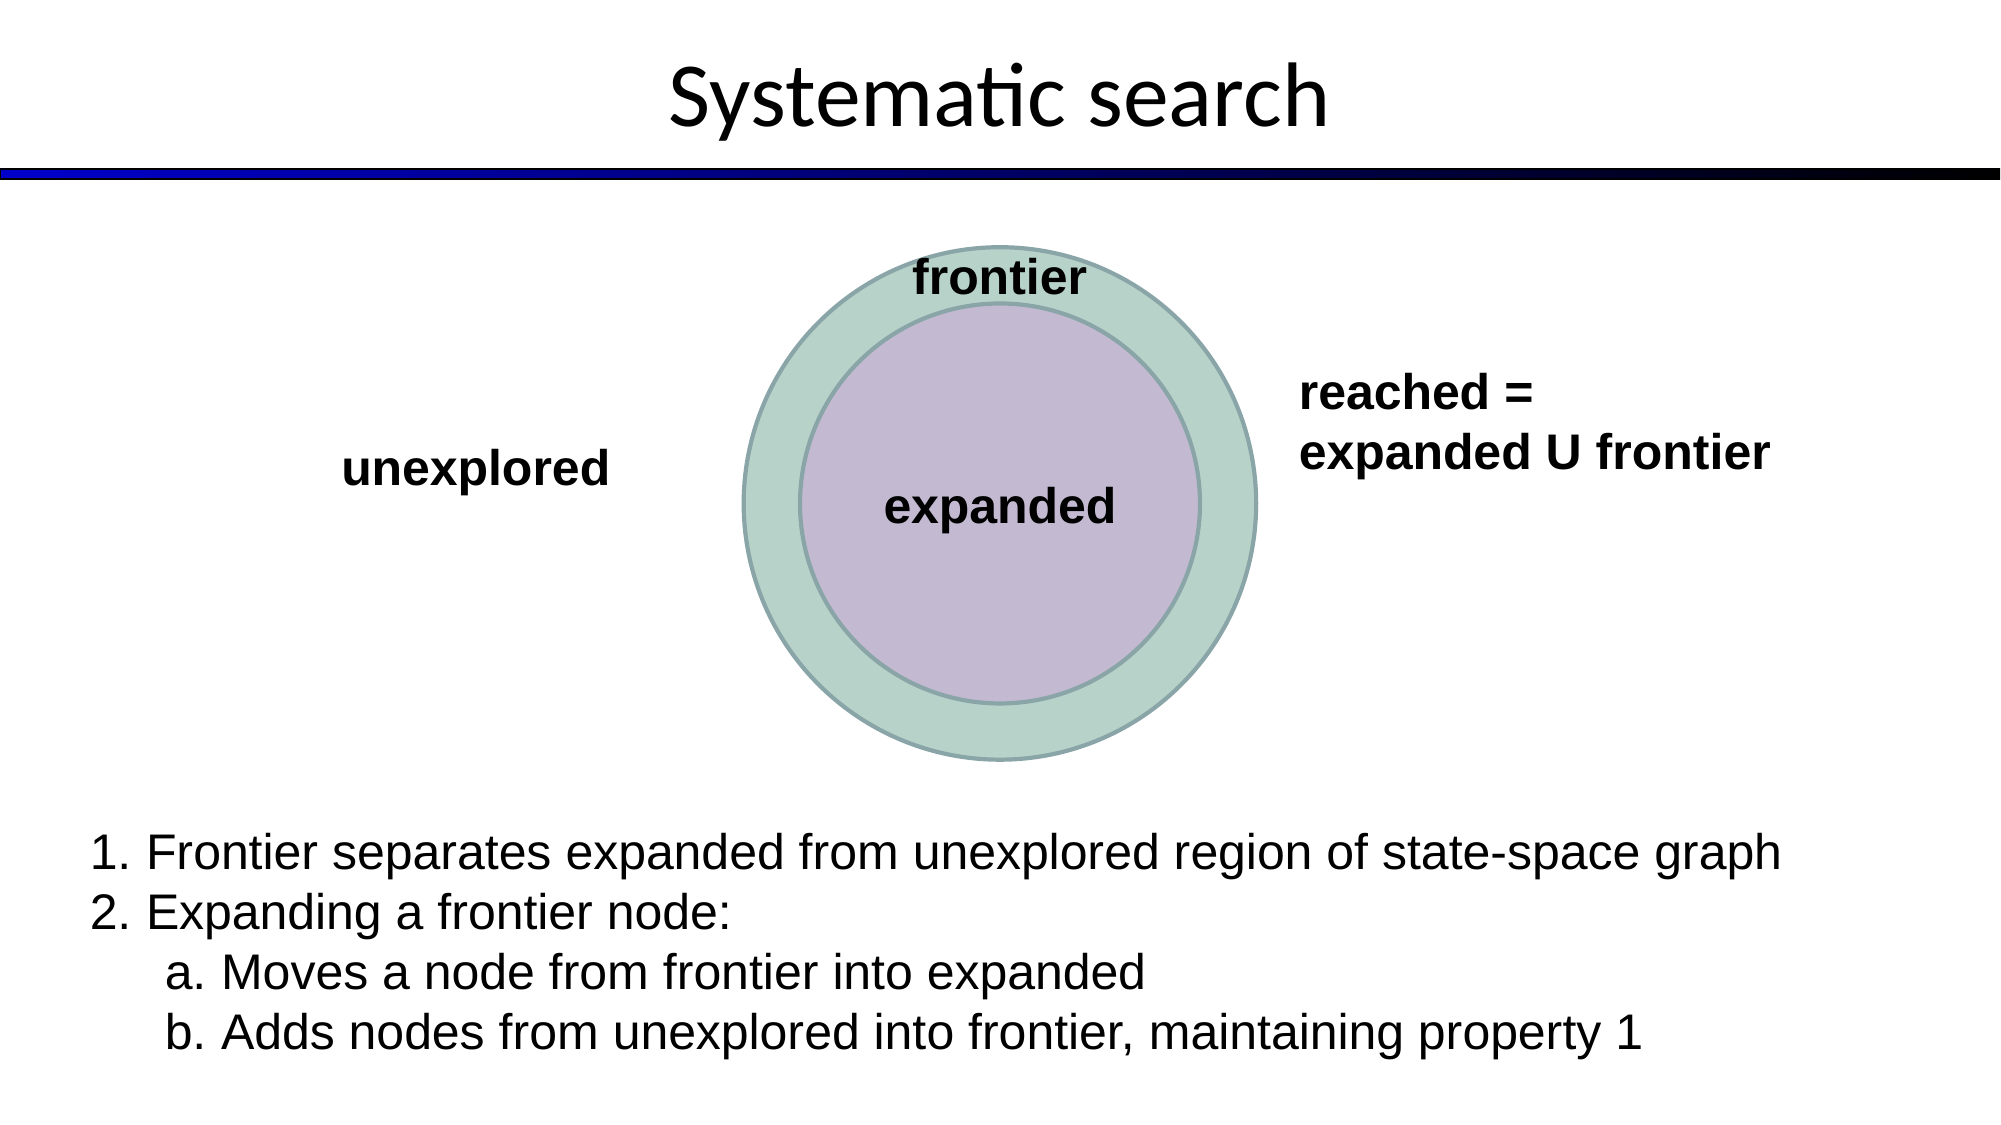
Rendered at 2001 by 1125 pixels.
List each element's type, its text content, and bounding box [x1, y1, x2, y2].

text_box Frontier separates expanded from unexplored region of state-space graph Expanding a frontier node: Moves a node from frontier into expanded Adds nodes from unexplored into frontier, maintaining property 1 [75, 812, 1925, 1068]
title Systematic search [0, 0, 2000, 184]
text_box frontier [897, 237, 1103, 313]
text_box unexplored [326, 427, 626, 503]
text_box [741, 266, 1259, 762]
text_box reached = expanded U frontier [1284, 351, 1801, 487]
text_box expanded [797, 313, 1203, 706]
